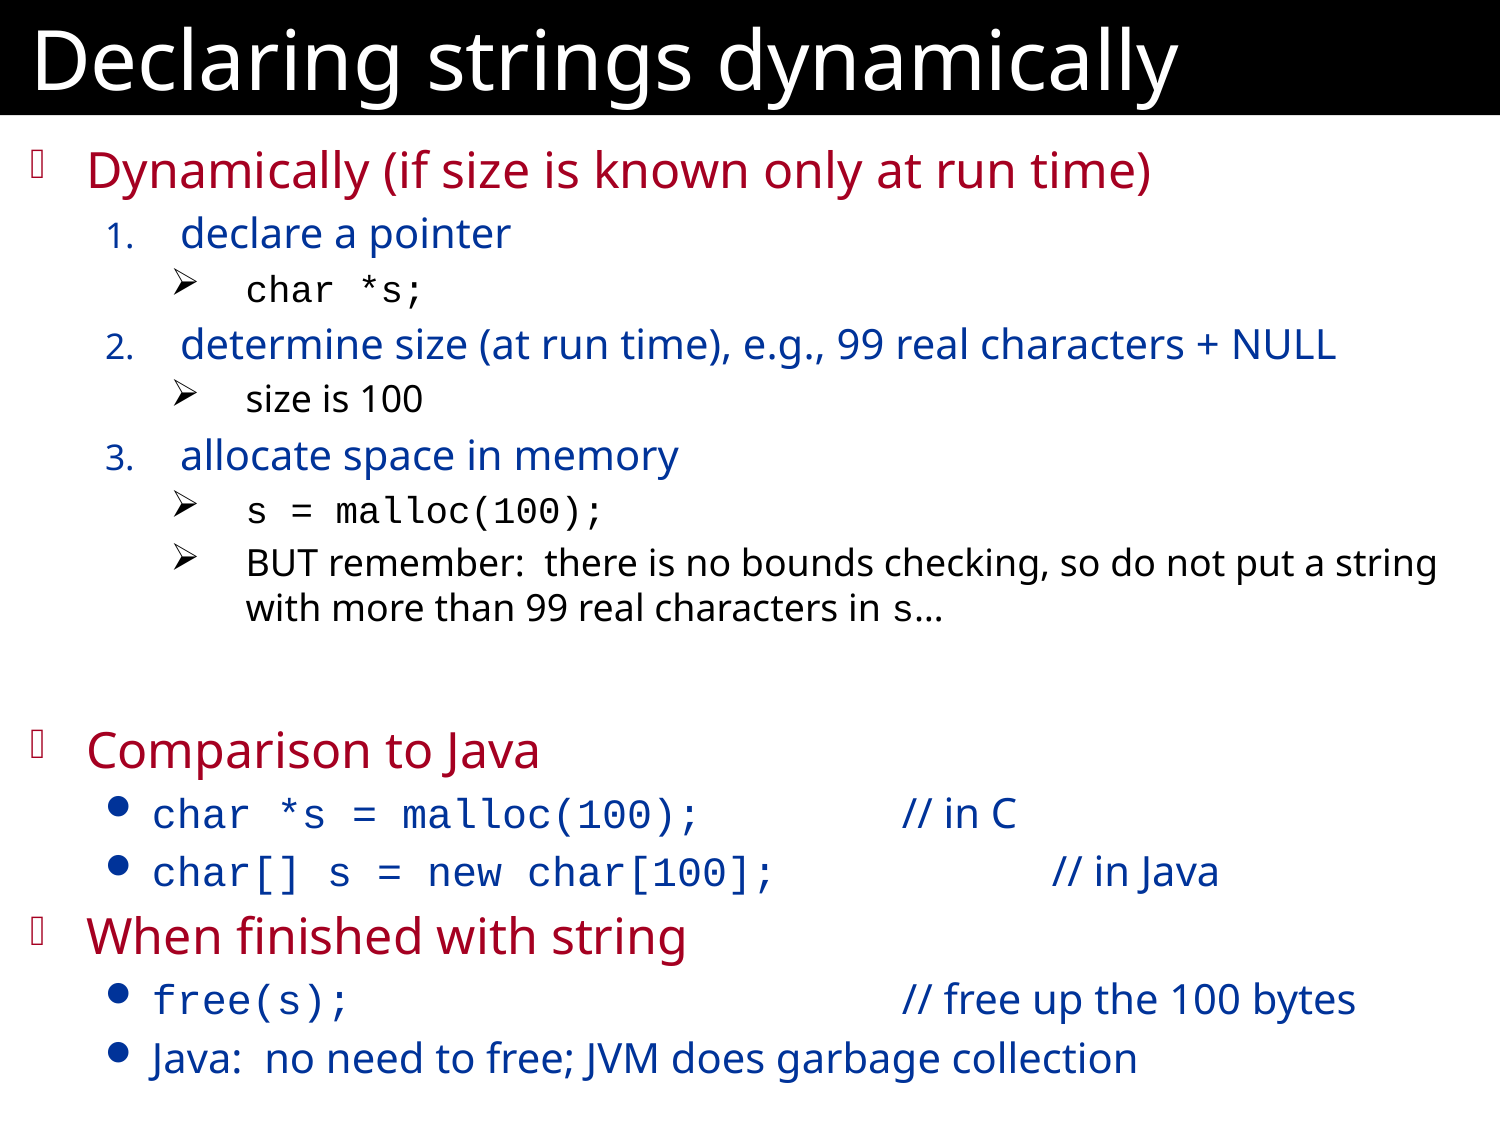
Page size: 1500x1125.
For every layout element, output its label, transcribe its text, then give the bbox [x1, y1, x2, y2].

list Dynamically (if size is known only at run time) declare a pointer char *s; determine size (at run time), e.g., 99 real characters + NULL size is 100 allocate space in memory s = malloc(100); BUT remember: there is no bounds checking, so do not put a string with more than 99 real characters in s… Comparison to Java char *s = malloc(100); // in C char[] s = new char[100]; // in Java When finished with string free(s); // free up the 100 bytes Java: no need to free; JVM does garbage collection [0, 115, 1500, 1125]
title Declaring strings dynamically [0, 0, 1500, 115]
